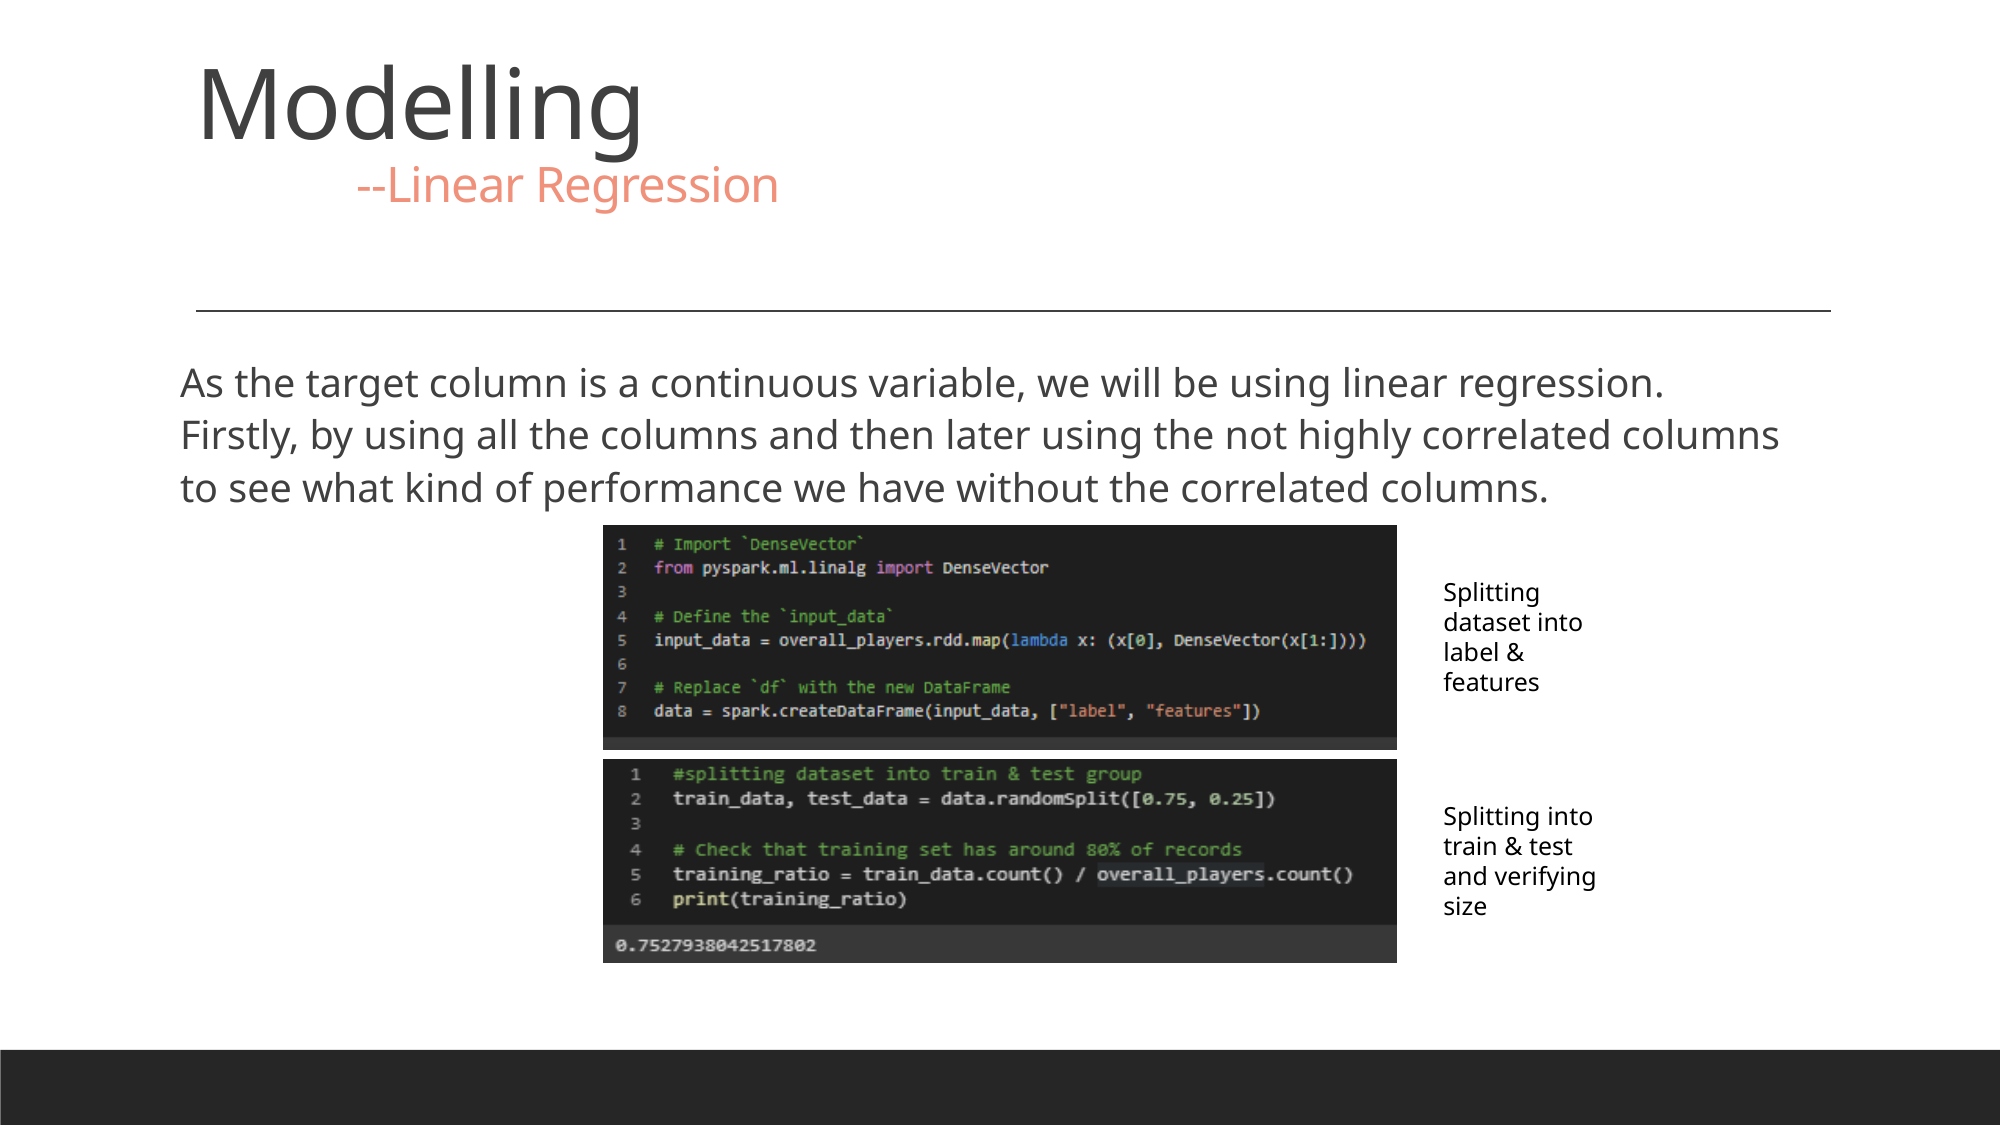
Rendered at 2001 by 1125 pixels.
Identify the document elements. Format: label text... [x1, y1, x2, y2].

picture [602, 525, 1398, 750]
picture [602, 758, 1398, 964]
list As the target column is a continuous variable, we will be using linear regression. Firstly, by using all the columns and then later using the not highly correlated columns to see what kind of performance we have without the correlated columns. [180, 345, 1830, 963]
title Modelling --Linear Regression [180, 47, 1830, 285]
text_box Splitting into train & test and verifying size [1428, 792, 1614, 928]
text_box Splitting dataset into label & features [1428, 569, 1614, 704]
